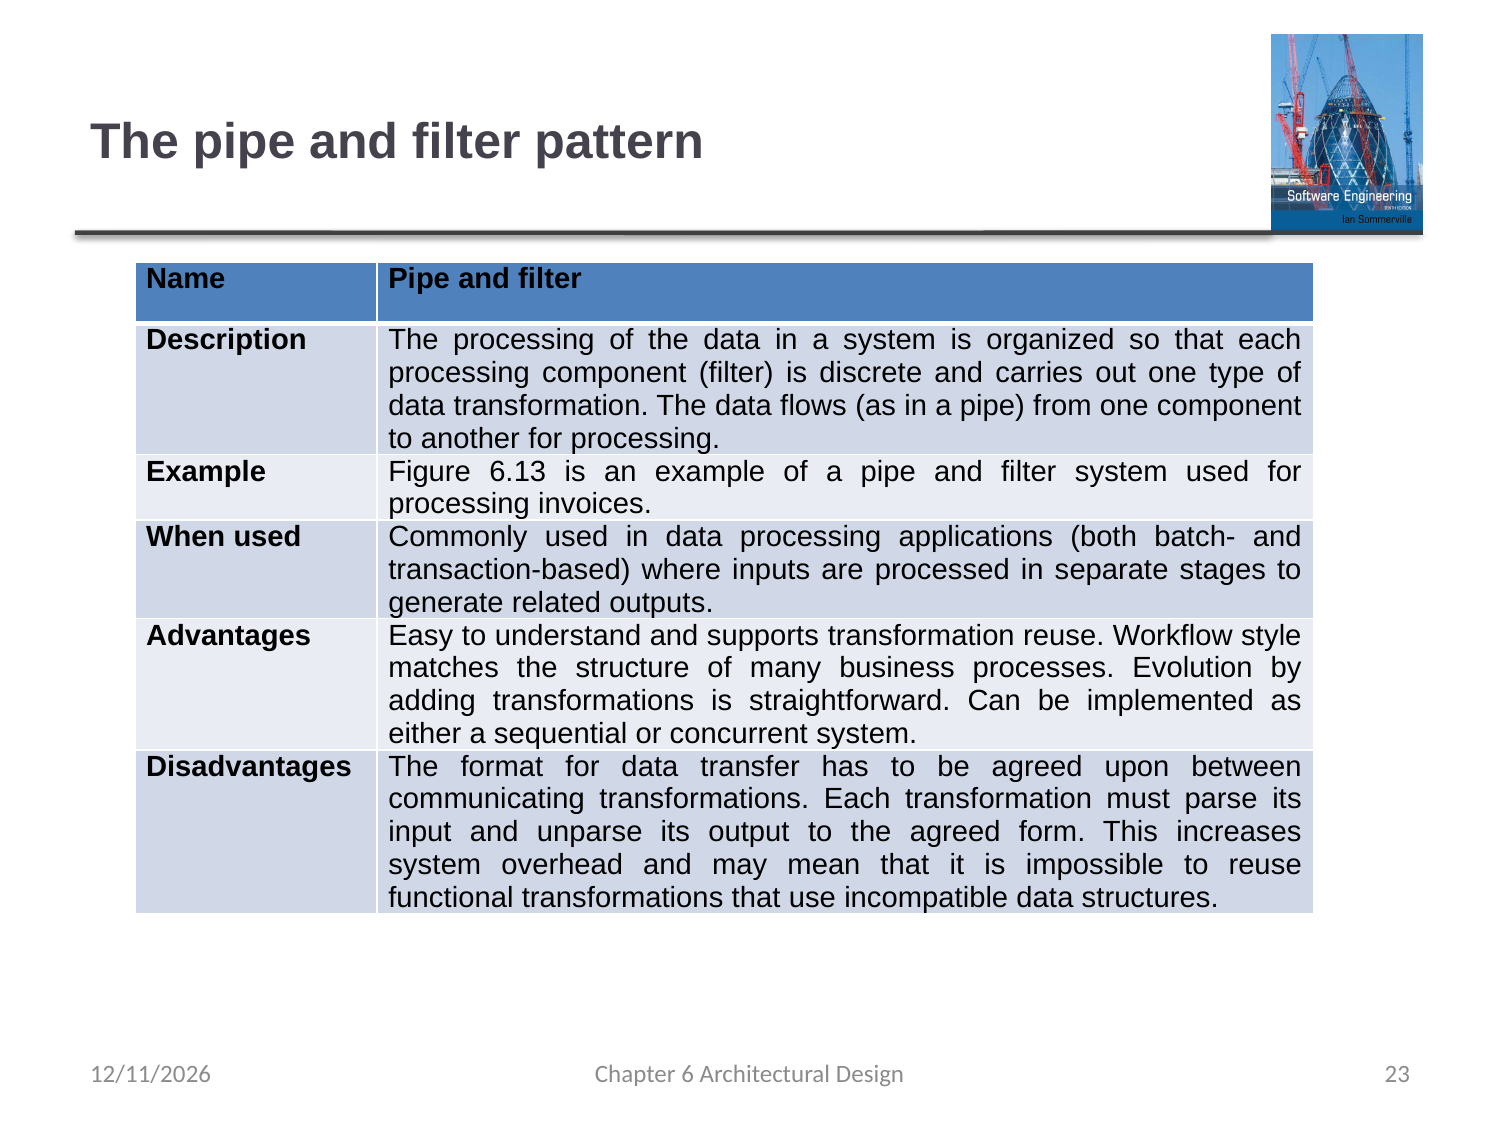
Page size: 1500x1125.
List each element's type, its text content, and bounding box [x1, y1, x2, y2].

table_cell Disadvantages [136, 751, 376, 913]
table_cell Description [136, 326, 376, 454]
table_header Pipe and filter [378, 263, 1313, 321]
table_cell Figure 6.13 is an example of a pipe and filter system used for processing invoices. [378, 455, 1313, 519]
picture [1271, 34, 1423, 230]
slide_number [75, 1042, 425, 1103]
footer Chapter 6 Architectural Design [512, 1042, 988, 1103]
slide_number 23 [1074, 1042, 1425, 1103]
table_cell The processing of the data in a system is organized so that each processing component (filter) is discrete and carries out one type of data transformation. The data flows (as in a pipe) from one component to another for processing. [378, 326, 1313, 454]
table_header Name [136, 263, 376, 321]
table_cell When used [136, 521, 376, 618]
title The pipe and filter pattern [74, 44, 1272, 233]
table_cell Advantages [136, 619, 376, 749]
table_cell Commonly used in data processing applications (both batch- and transaction-based) where inputs are processed in separate stages to generate related outputs. [378, 521, 1313, 618]
table_cell Easy to understand and supports transformation reuse. Workflow style matches the structure of many business processes. Evolution by adding transformations is straightforward. Can be implemented as either a sequential or concurrent system. [378, 619, 1313, 749]
table_cell Example [136, 455, 376, 519]
table_cell The format for data transfer has to be agreed upon between communicating transformations. Each transformation must parse its input and unparse its output to the agreed form. This increases system overhead and may mean that it is impossible to reuse functional transformations that use incompatible data structures. [378, 751, 1313, 913]
